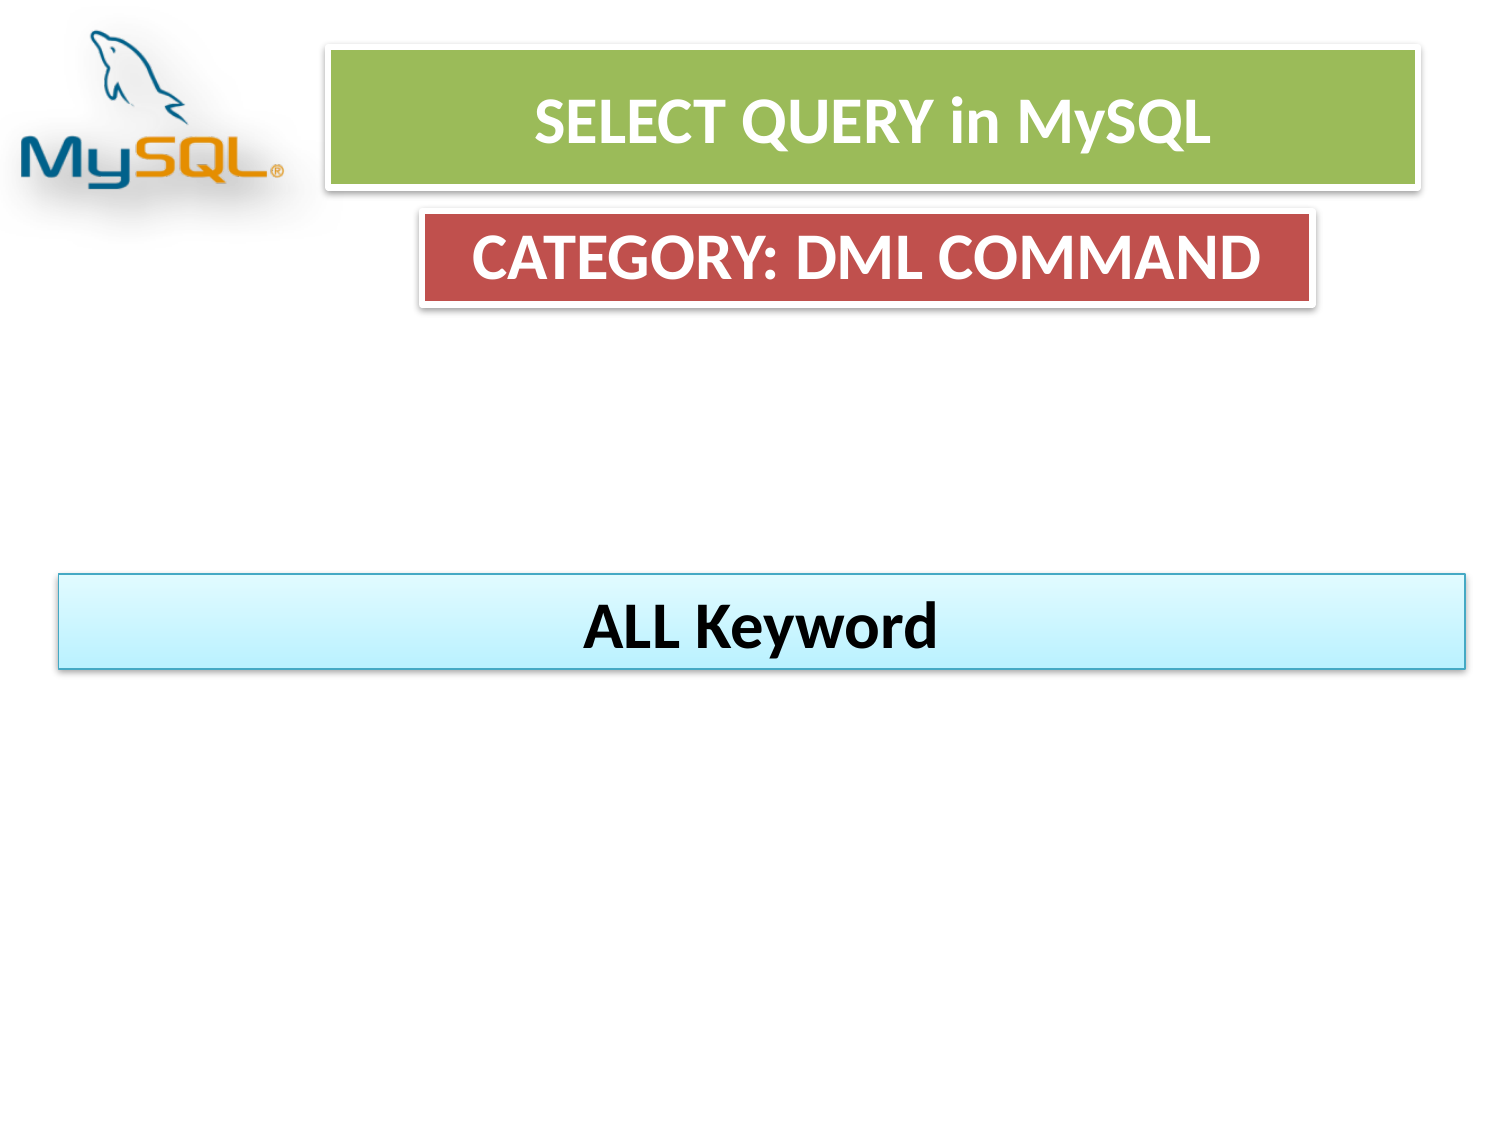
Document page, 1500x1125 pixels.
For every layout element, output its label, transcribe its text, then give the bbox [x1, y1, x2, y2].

text_box SELECT QUERY in MySQL [328, 46, 1418, 188]
text_box ALL Keyword [58, 574, 1465, 670]
picture [11, 23, 294, 198]
text_box CATEGORY: DML COMMAND [421, 210, 1313, 305]
